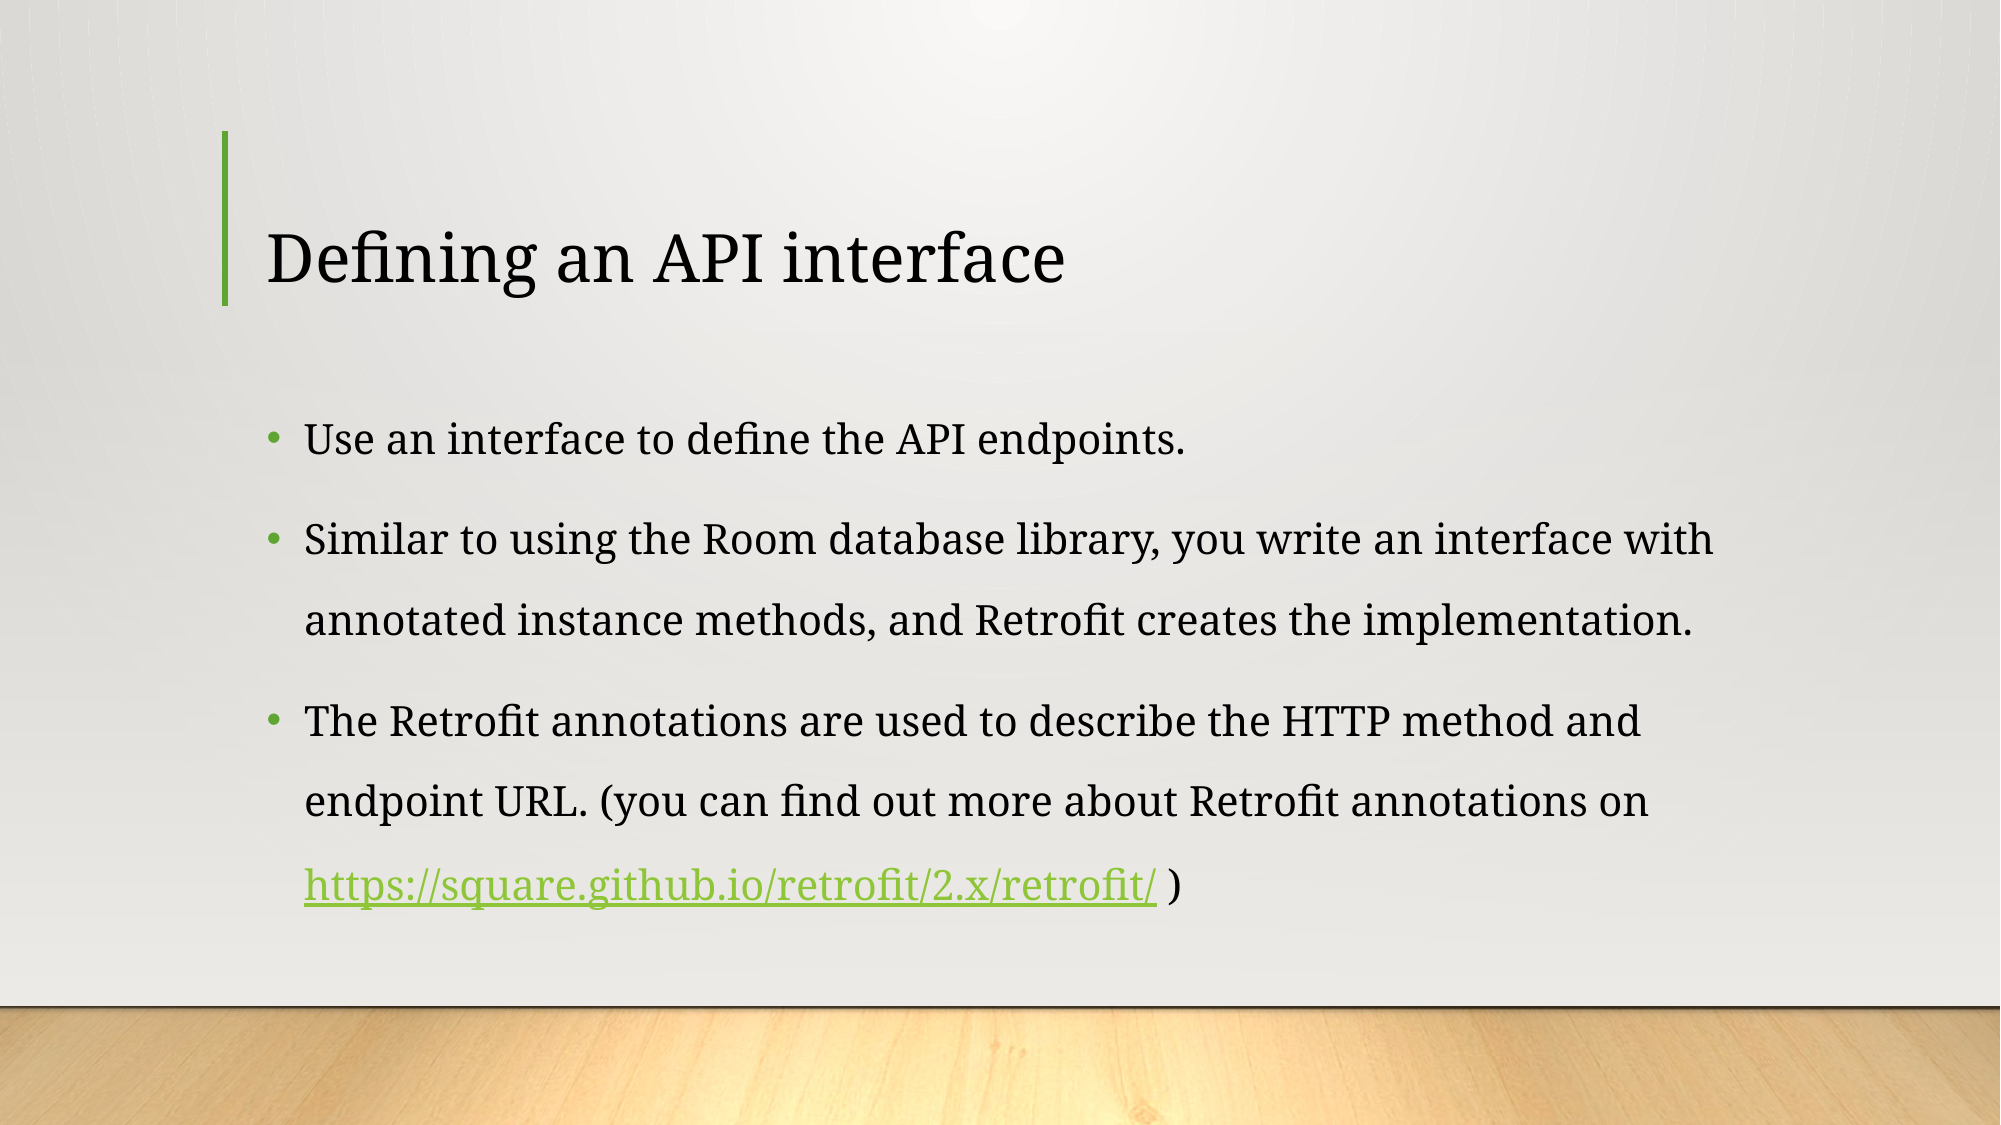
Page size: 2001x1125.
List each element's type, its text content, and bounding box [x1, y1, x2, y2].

list Use an interface to define the API endpoints. Similar to using the Room database library, you write an interface with annotated instance methods, and Retrofit creates the implementation. The Retrofit annotations are used to describe the HTTP method and endpoint URL. (you can find out more about Retrofit annotations on https://square.github.io/retrofit/2.x/retrofit/ ) [251, 375, 1814, 993]
title Defining an API interface [251, 131, 1814, 305]
picture [0, 1006, 2000, 1125]
